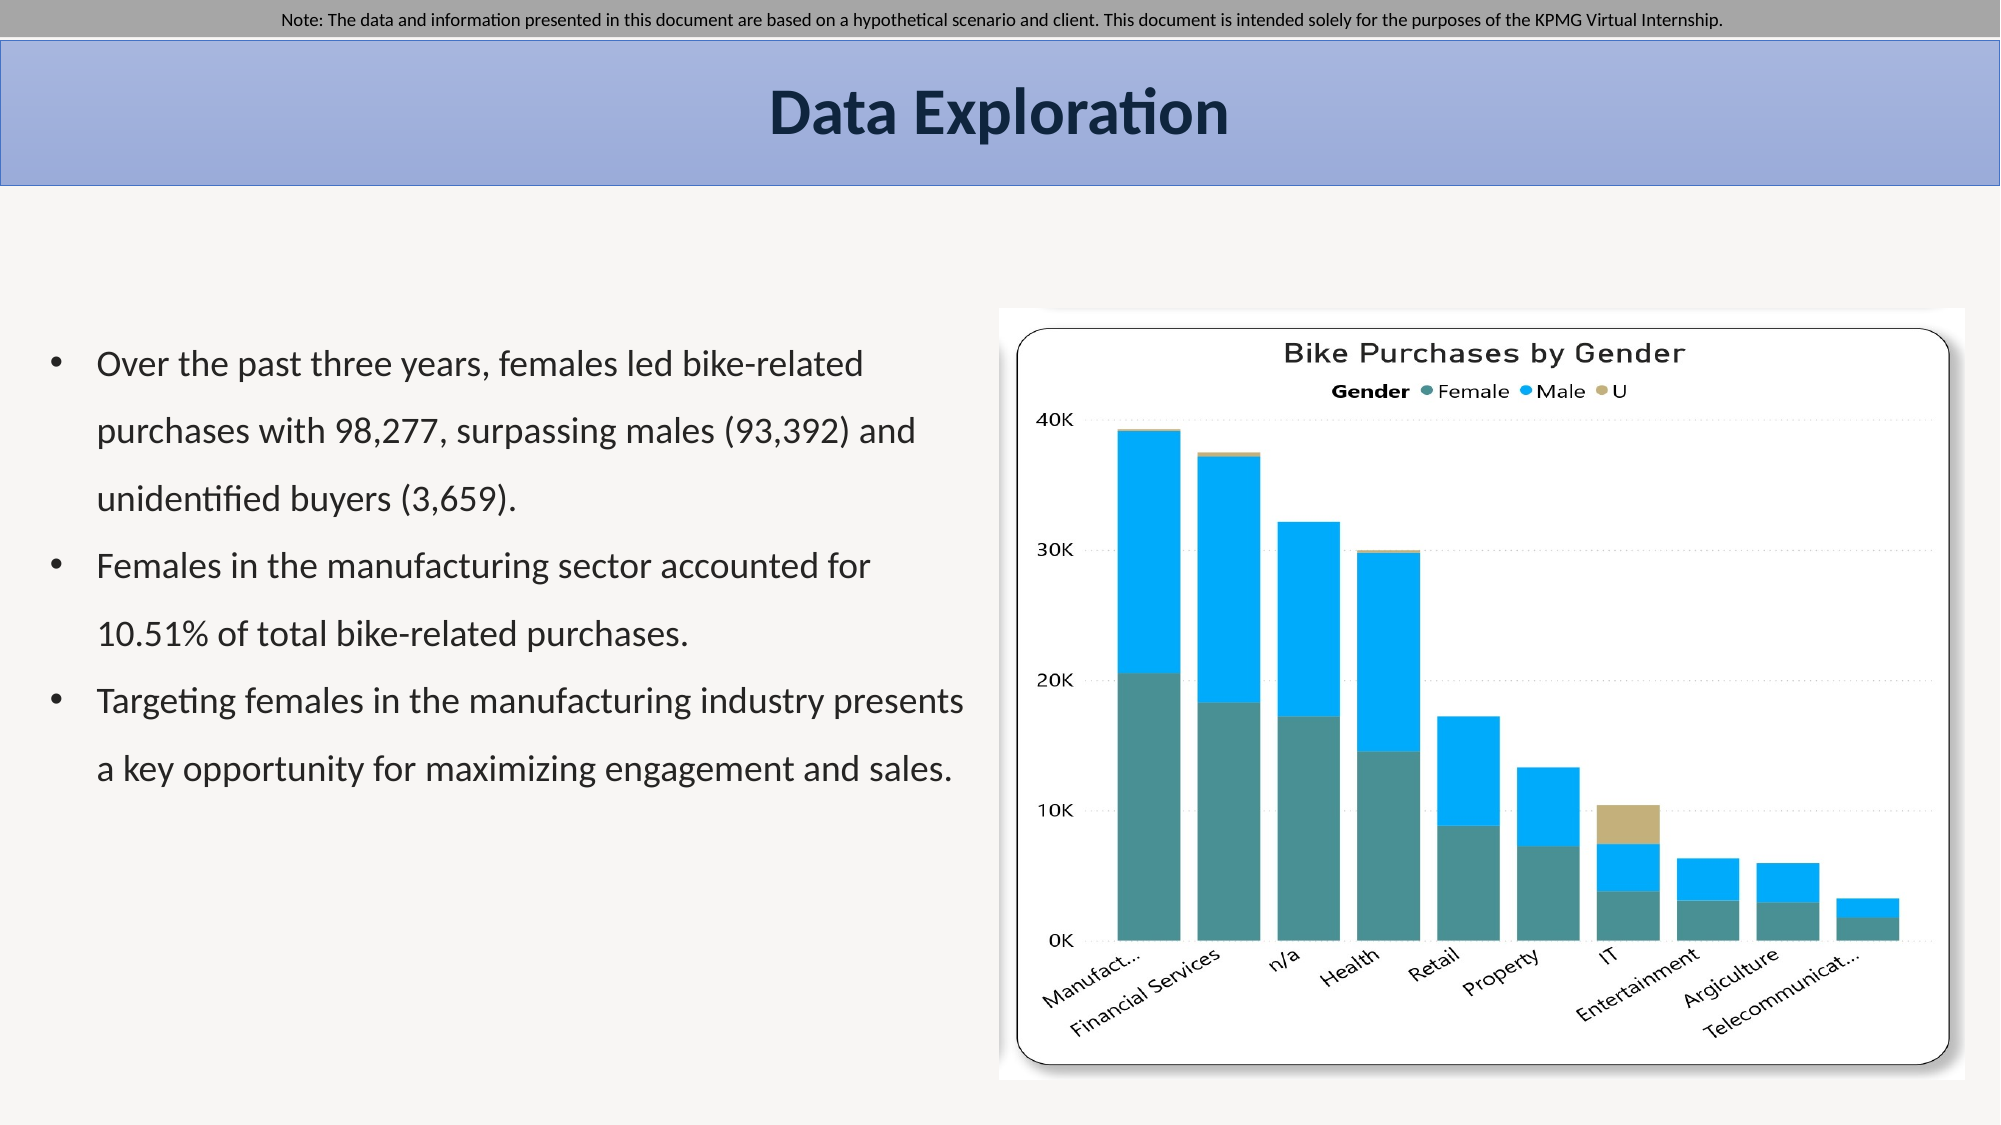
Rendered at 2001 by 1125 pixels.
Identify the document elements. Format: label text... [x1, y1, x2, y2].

text_box Note: The data and information presented in this document are based on a hypothetical scenario and client. This document is intended solely for the purposes of the KPMG Virtual Internship. [0, 0, 2000, 38]
picture [999, 308, 1965, 1080]
text_box Over the past three years, females led bike-related purchases with 98,277, surpassing males (93,392) and unidentified buyers (3,659). Females in the manufacturing sector accounted for 10.51% of total bike-related purchases. Targeting females in the manufacturing industry presents a key opportunity for maximizing engagement and sales. [35, 308, 999, 797]
text_box Data Exploration [0, 40, 2000, 186]
